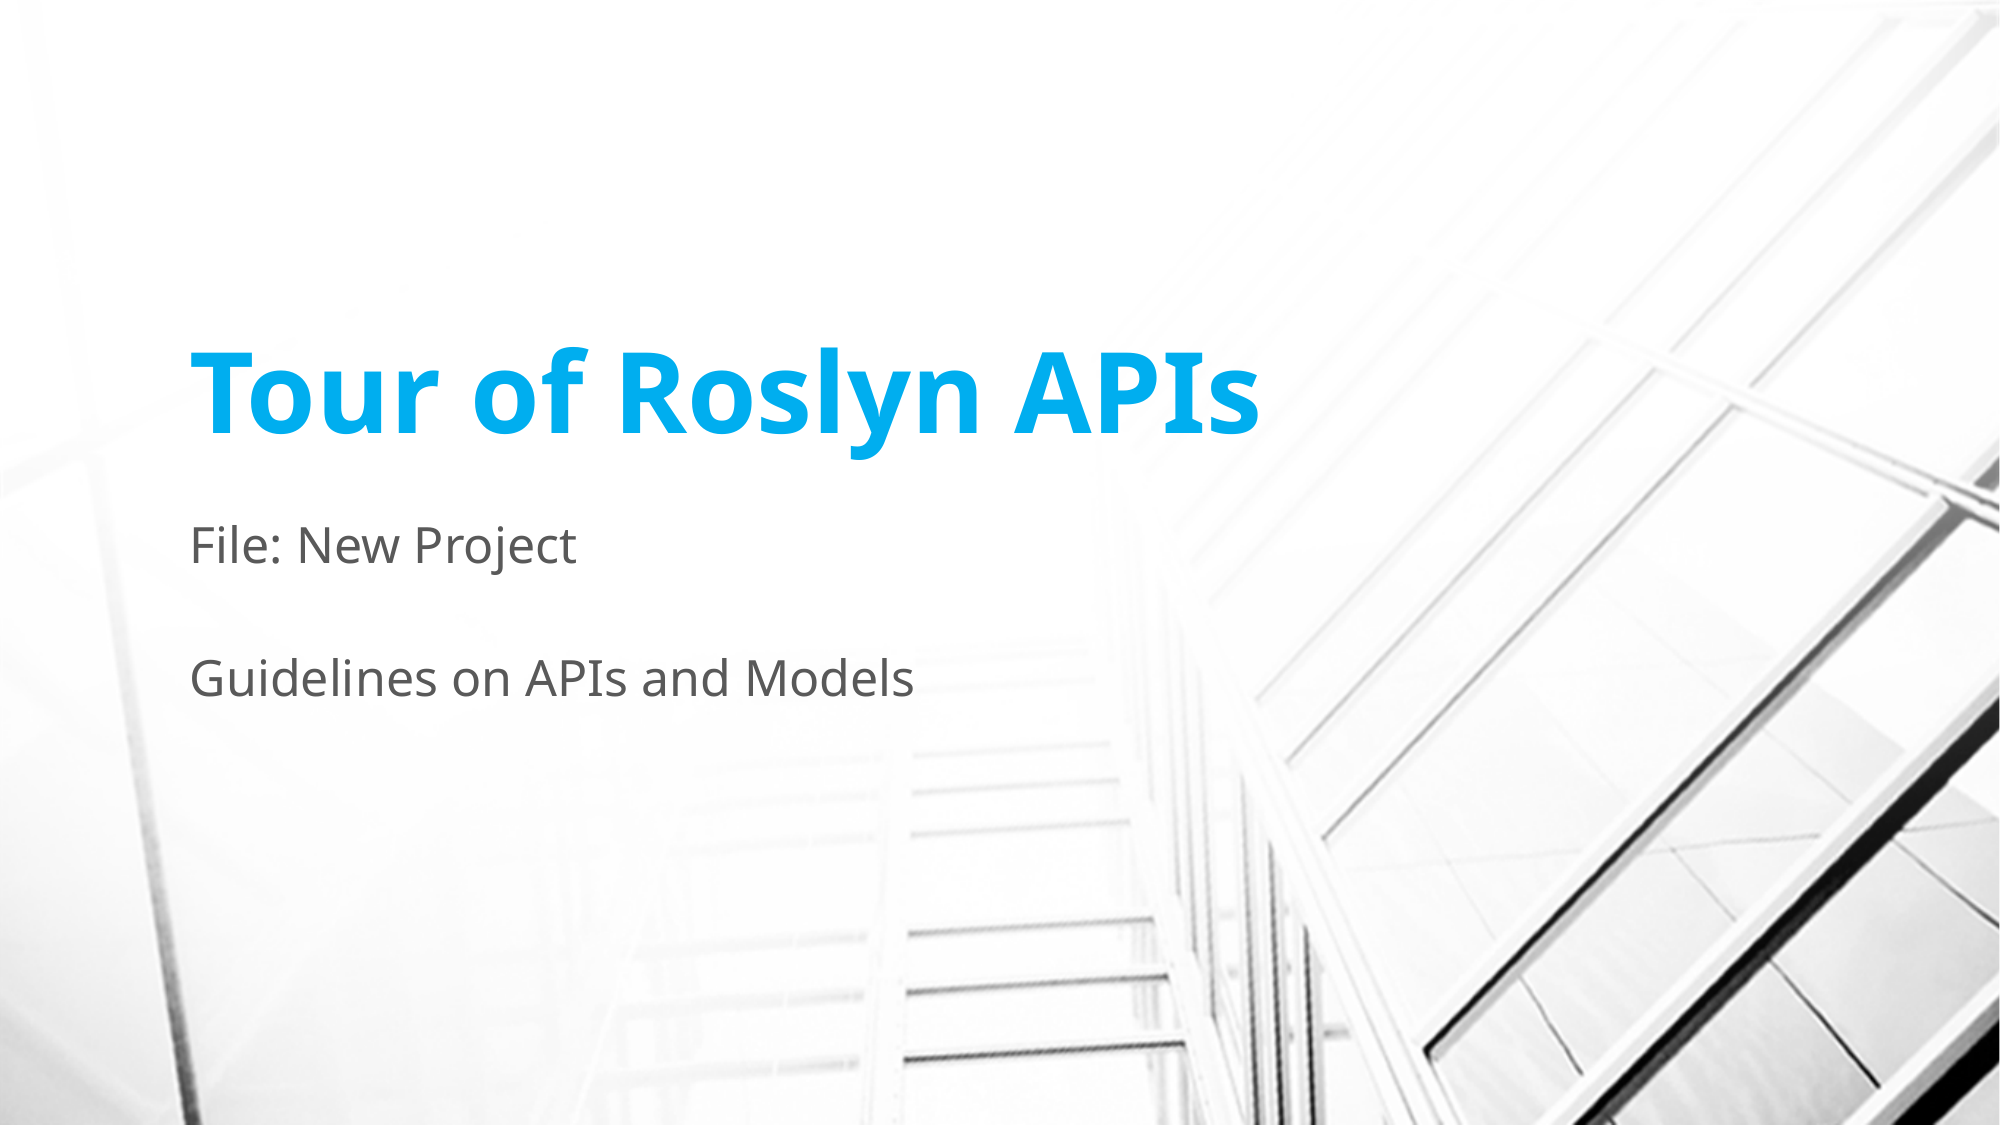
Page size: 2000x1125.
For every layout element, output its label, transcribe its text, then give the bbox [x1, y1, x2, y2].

title Tour of Roslyn APIs [174, 87, 1600, 463]
list File: New Project Guidelines on APIs and Models [174, 512, 1600, 738]
picture [0, 0, 2000, 1125]
